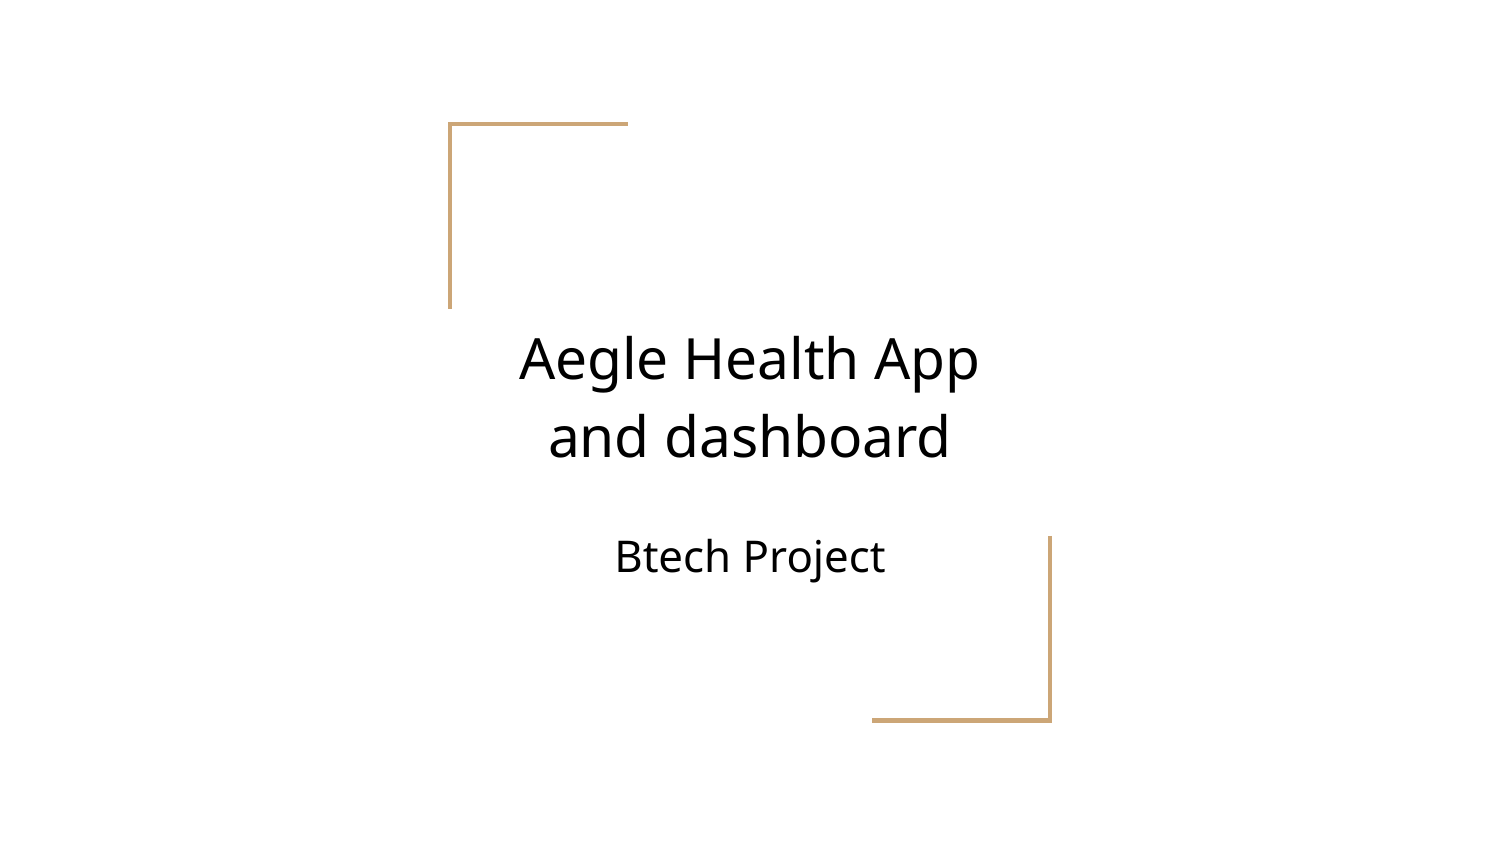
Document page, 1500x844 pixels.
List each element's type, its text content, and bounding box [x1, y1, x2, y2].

subtitle Btech Project [499, 511, 1001, 627]
title Aegle Health App and dashboard [499, 236, 1001, 490]
